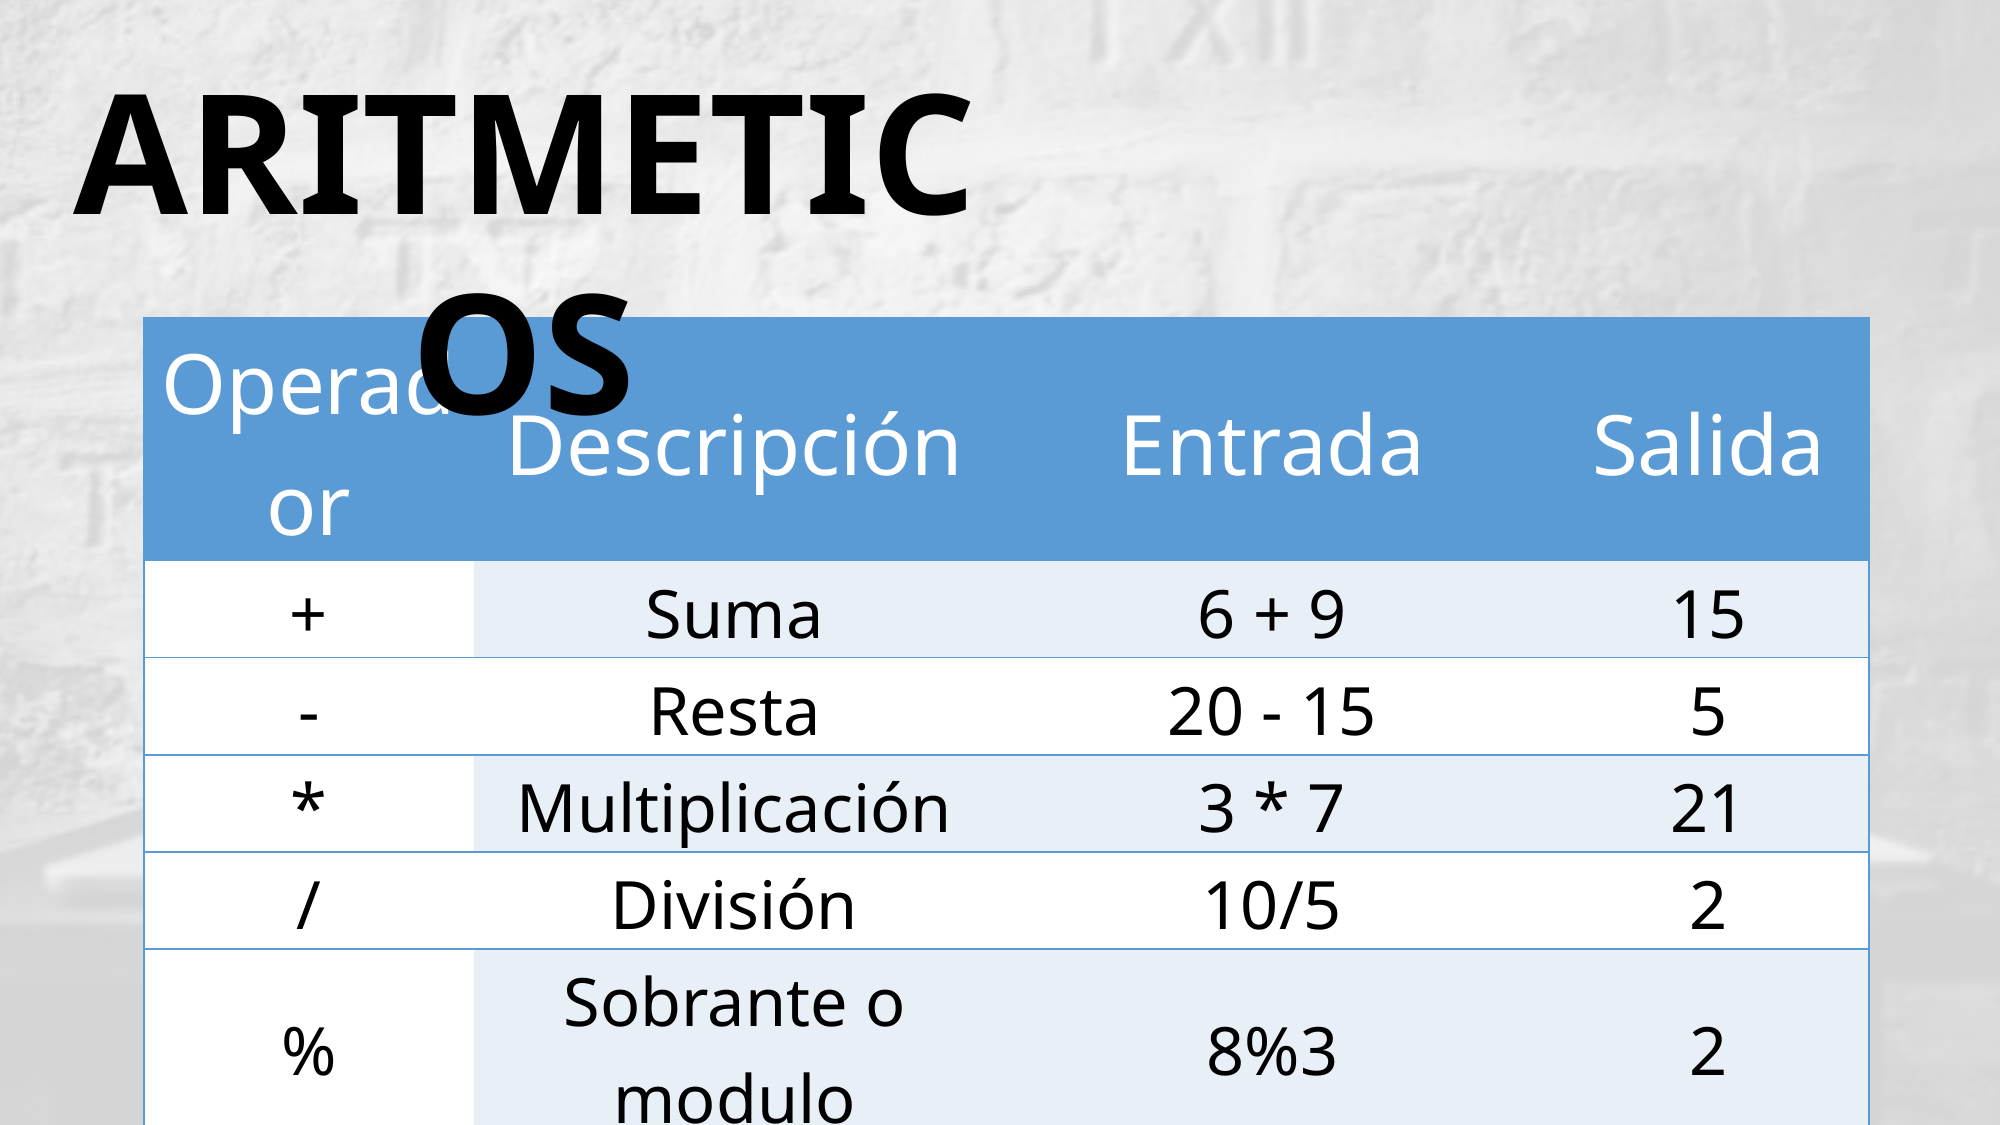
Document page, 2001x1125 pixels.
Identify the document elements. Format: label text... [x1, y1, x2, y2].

table_cell 21 [1549, 756, 1868, 851]
table_cell - [145, 658, 474, 754]
table_cell 20 - 15 [996, 658, 1549, 754]
table_cell + [145, 561, 474, 657]
table_cell * [145, 756, 474, 851]
table_cell División [474, 853, 996, 948]
text_box ARITMETICOS [0, 40, 1048, 455]
table_cell 2 [1549, 853, 1868, 948]
table_cell 15 [1549, 561, 1868, 657]
table_cell 3 * 7 [996, 756, 1549, 851]
table_cell 2 [1549, 950, 1868, 1125]
table_cell Sobrante o modulo [474, 950, 996, 1125]
table_header Salida [1549, 318, 1868, 560]
table_cell Multiplicación [474, 756, 996, 851]
table_cell 5 [1549, 658, 1868, 754]
table_cell / [145, 853, 474, 948]
table_cell 6 + 9 [996, 561, 1549, 657]
table_cell 10/5 [996, 853, 1549, 948]
table_header Entrada [996, 318, 1549, 560]
table_cell Resta [474, 658, 996, 754]
table_cell Suma [474, 561, 996, 657]
table_header Descripción [474, 455, 996, 560]
table_header Operador [145, 455, 474, 560]
table_cell % [145, 950, 474, 1125]
table_cell 8%3 [996, 950, 1549, 1125]
